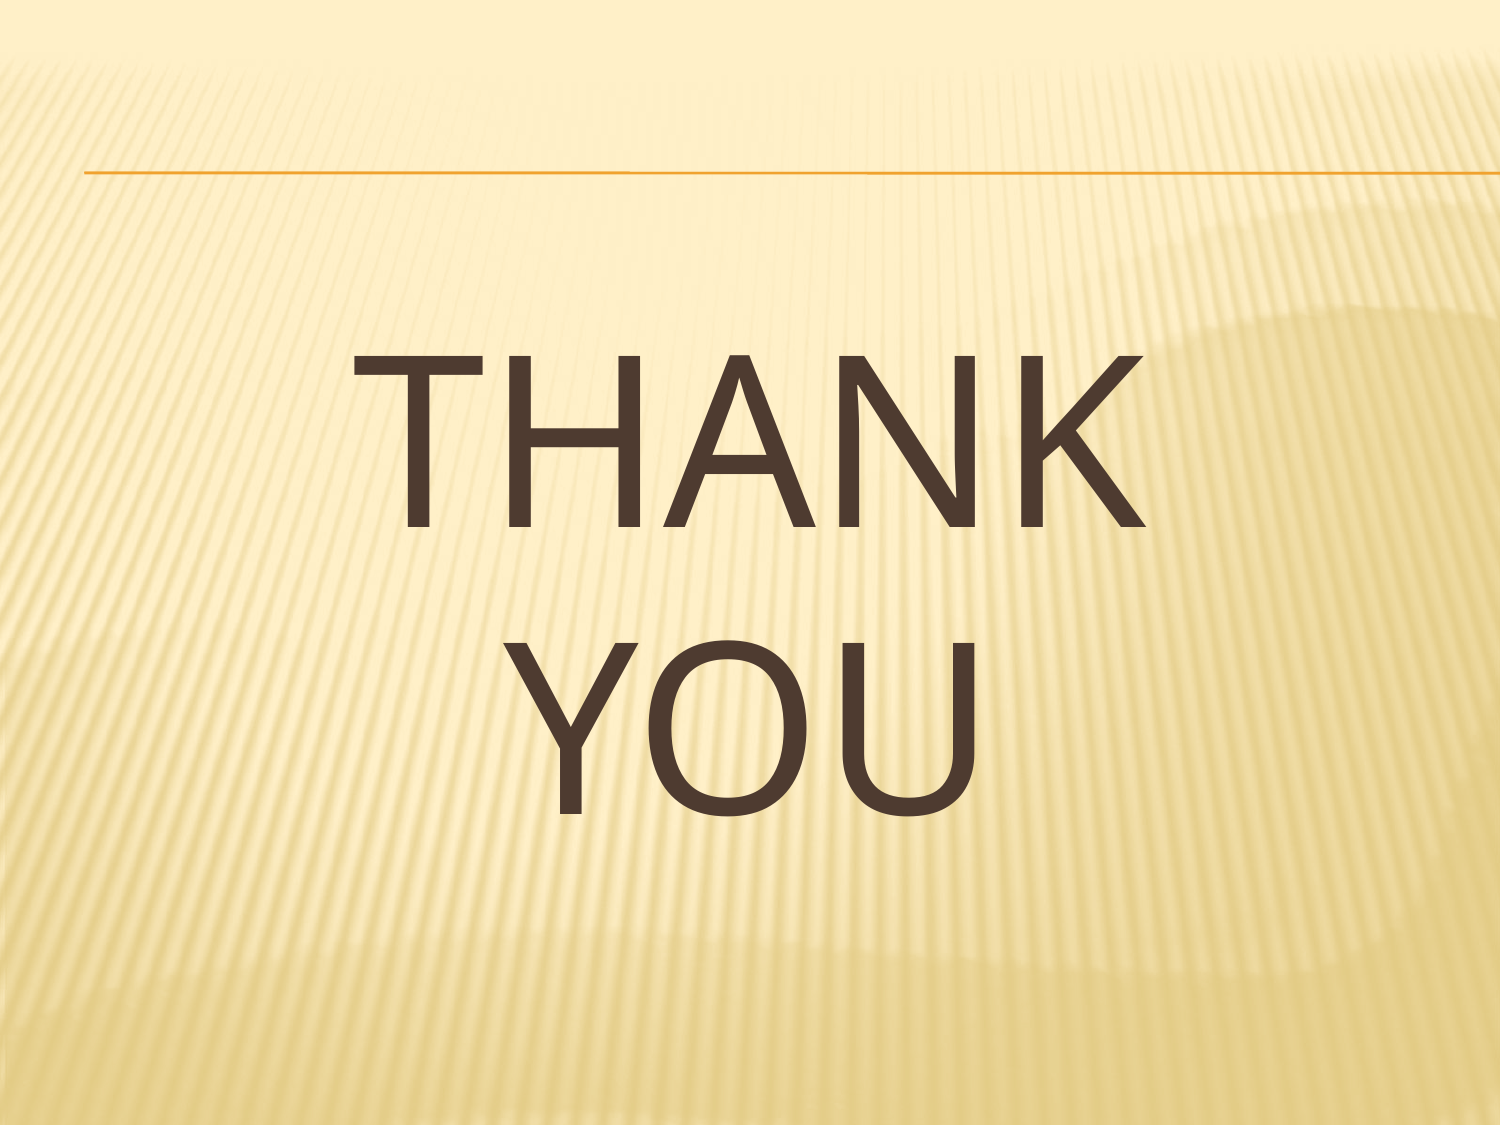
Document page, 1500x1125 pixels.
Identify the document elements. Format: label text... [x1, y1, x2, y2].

title Thank you [62, 275, 1438, 875]
